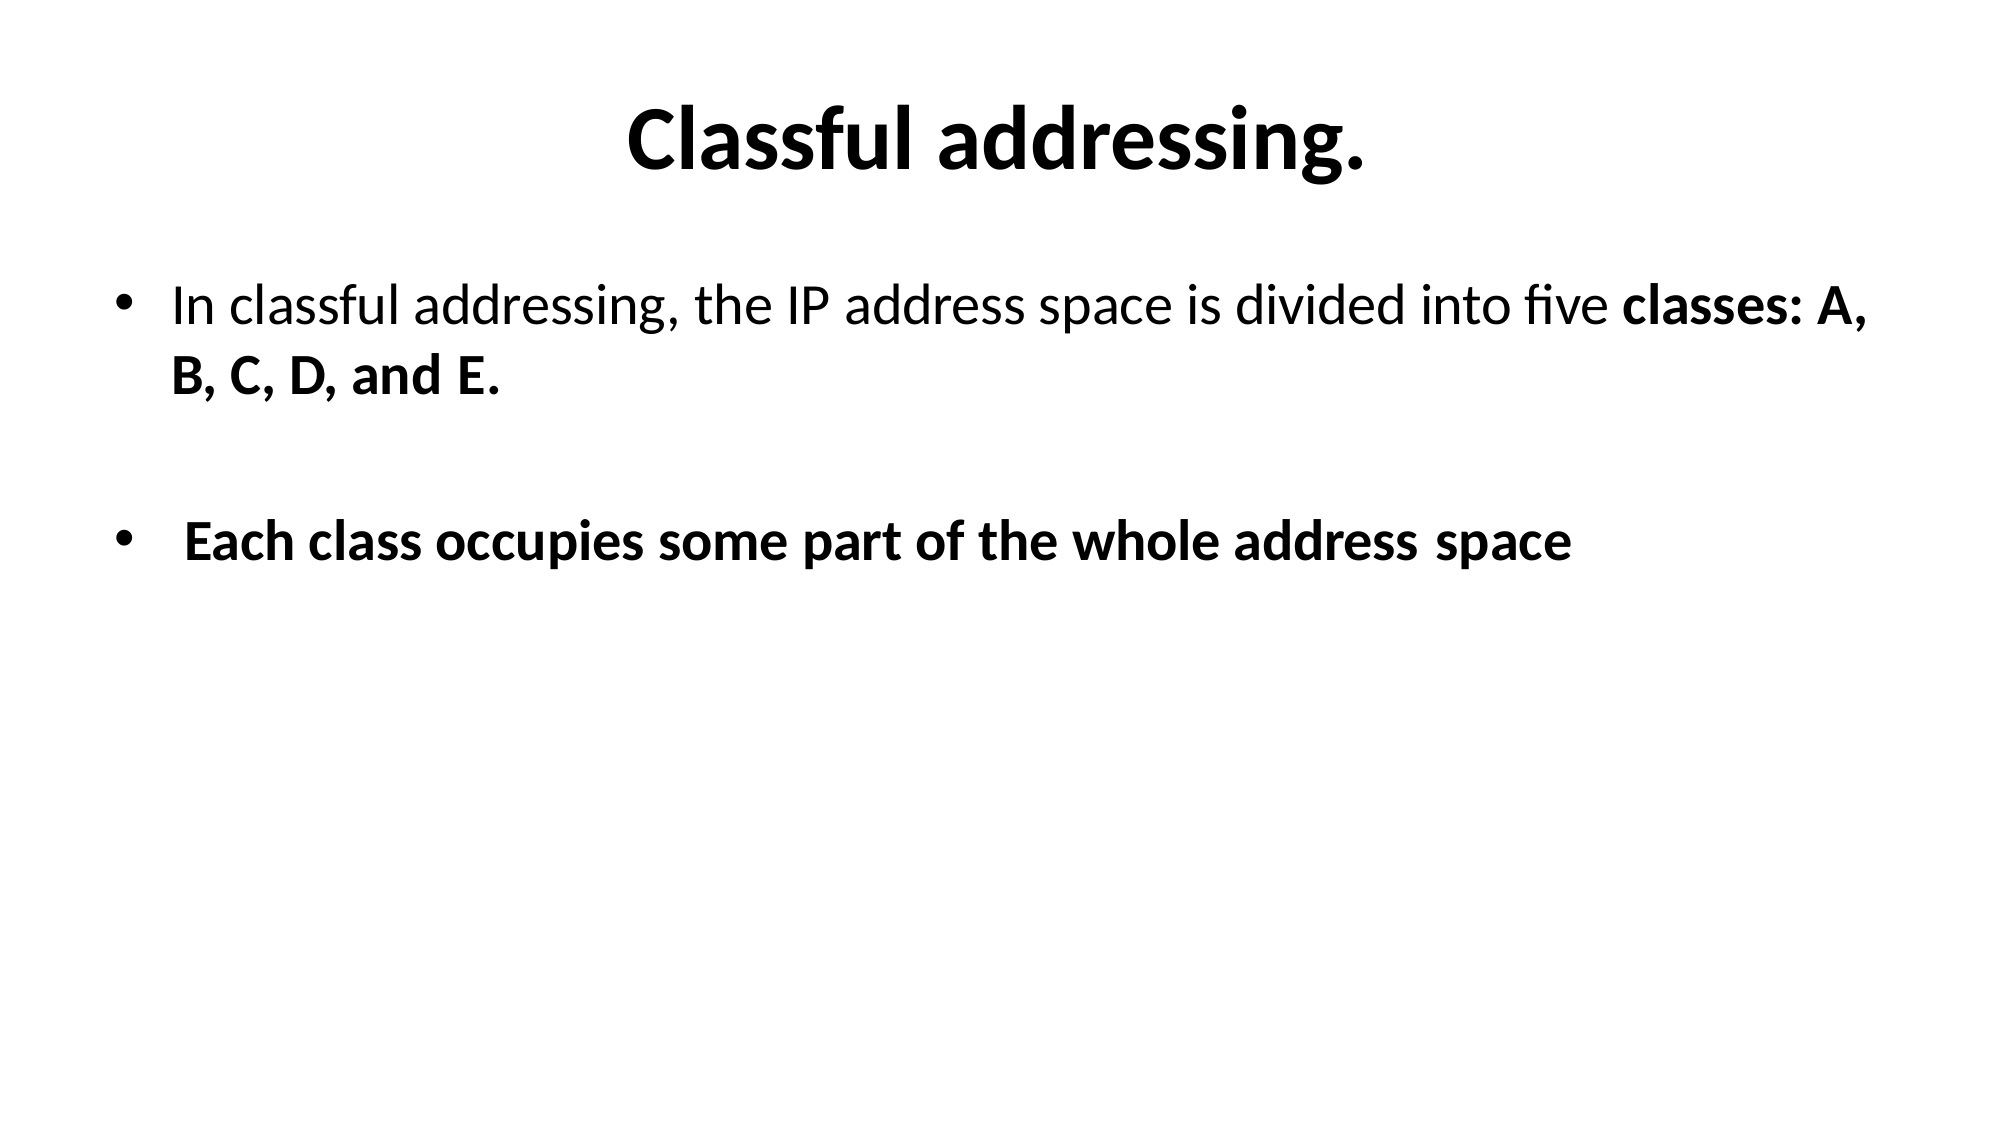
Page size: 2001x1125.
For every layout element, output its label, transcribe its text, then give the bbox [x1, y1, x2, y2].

text_box In classful addressing, the IP address space is divided into five classes: A, B, C, D, and E. Each class occupies some part of the whole address space [112, 264, 1887, 573]
title Classful addressing. [625, 75, 1663, 264]
